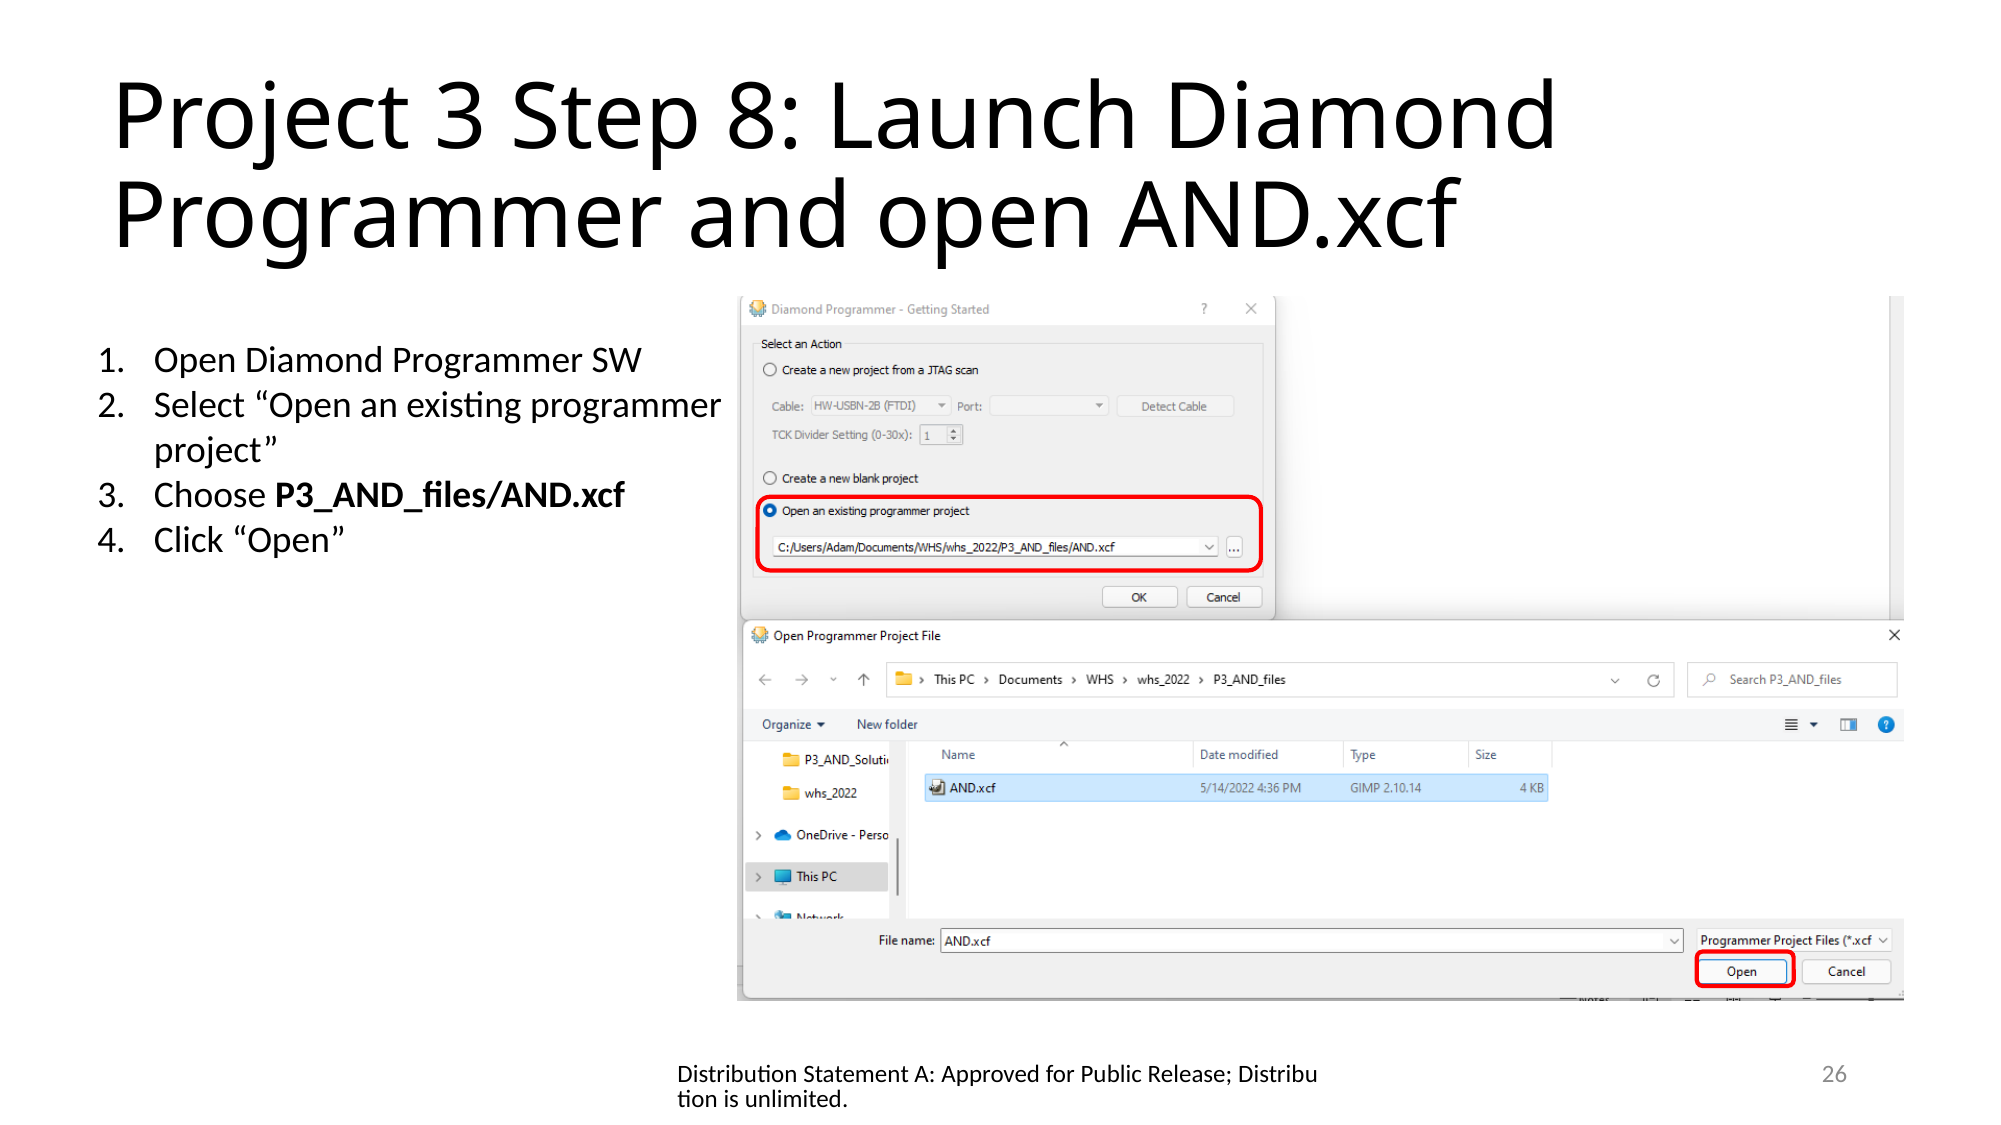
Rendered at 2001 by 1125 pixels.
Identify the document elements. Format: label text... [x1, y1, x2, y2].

picture [737, 296, 1904, 1001]
text_box Open Diamond Programmer SW Select “Open an existing programmer project” Choose P3_AND_files/AND.xcf Click “Open” [82, 328, 737, 568]
slide_number 26 [1412, 1042, 1863, 1103]
footer Distribution Statement A: Approved for Public Release; Distribution is unlimited. [662, 1042, 1338, 1103]
title Project 3 Step 8: Launch Diamond Programmer and open AND.xcf [96, 59, 1938, 278]
